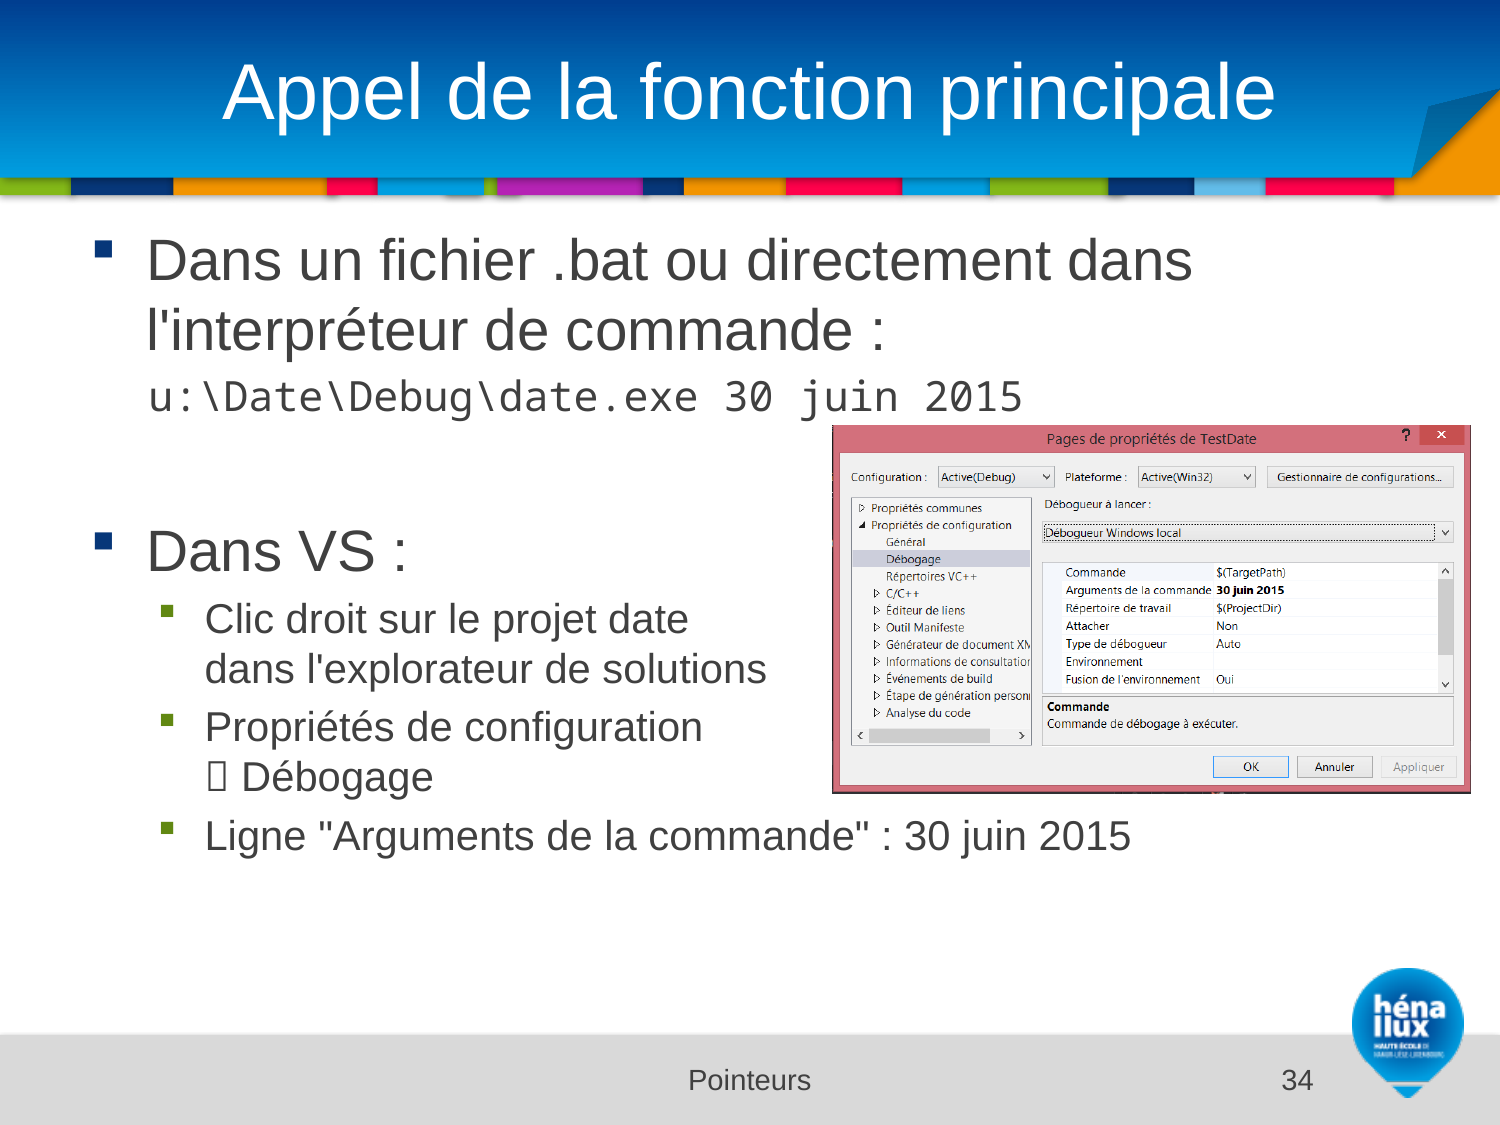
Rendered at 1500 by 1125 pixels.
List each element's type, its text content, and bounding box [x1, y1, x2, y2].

picture [1365, 985, 1450, 1067]
text_box Pointeurs [383, 1054, 1117, 1110]
picture [1425, 968, 1464, 1018]
slide_number 34 [1151, 1053, 1330, 1111]
title Appel de la fonction principale [75, 10, 1425, 166]
list Dans un fichier .bat ou directement dans l'interpréteur de commande : u:\Date\Debug\date.exe 30 juin 2015 Dans VS : Clic droit sur le projet date dans l'explorateur de solutions Propriétés de configuration  Débogage Ligne "Arguments de la commande" : 30 juin 2015 [75, 214, 1425, 1005]
picture [832, 425, 1471, 794]
picture [1352, 1029, 1464, 1098]
